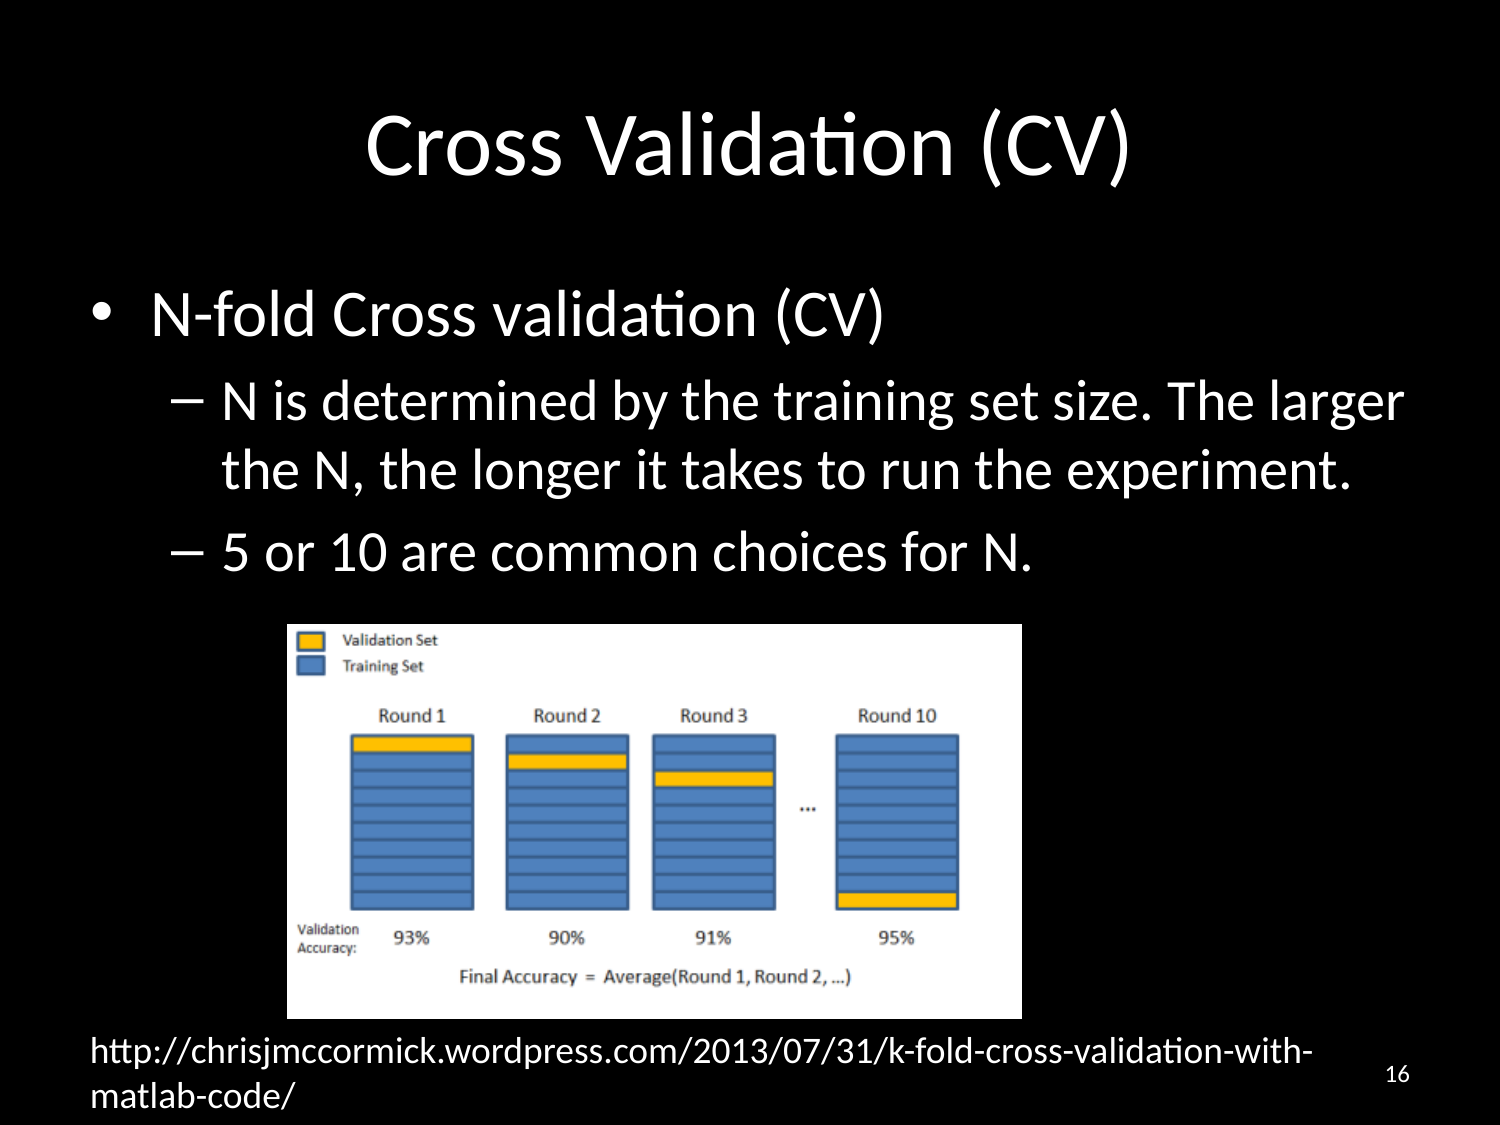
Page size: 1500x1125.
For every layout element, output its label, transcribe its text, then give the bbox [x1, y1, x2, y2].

slide_number 16 [1074, 1042, 1425, 1103]
list N-fold Cross validation (CV) N is determined by the training set size. The larger the N, the longer it takes to run the experiment. 5 or 10 are common choices for N. [75, 262, 1425, 625]
picture [287, 624, 1023, 1019]
title Cross Validation (CV) [75, 45, 1425, 233]
text_box http://chrisjmccormick.wordpress.com/2013/07/31/k-fold-cross-validation-with-matlab-code/ [74, 1018, 1438, 1124]
